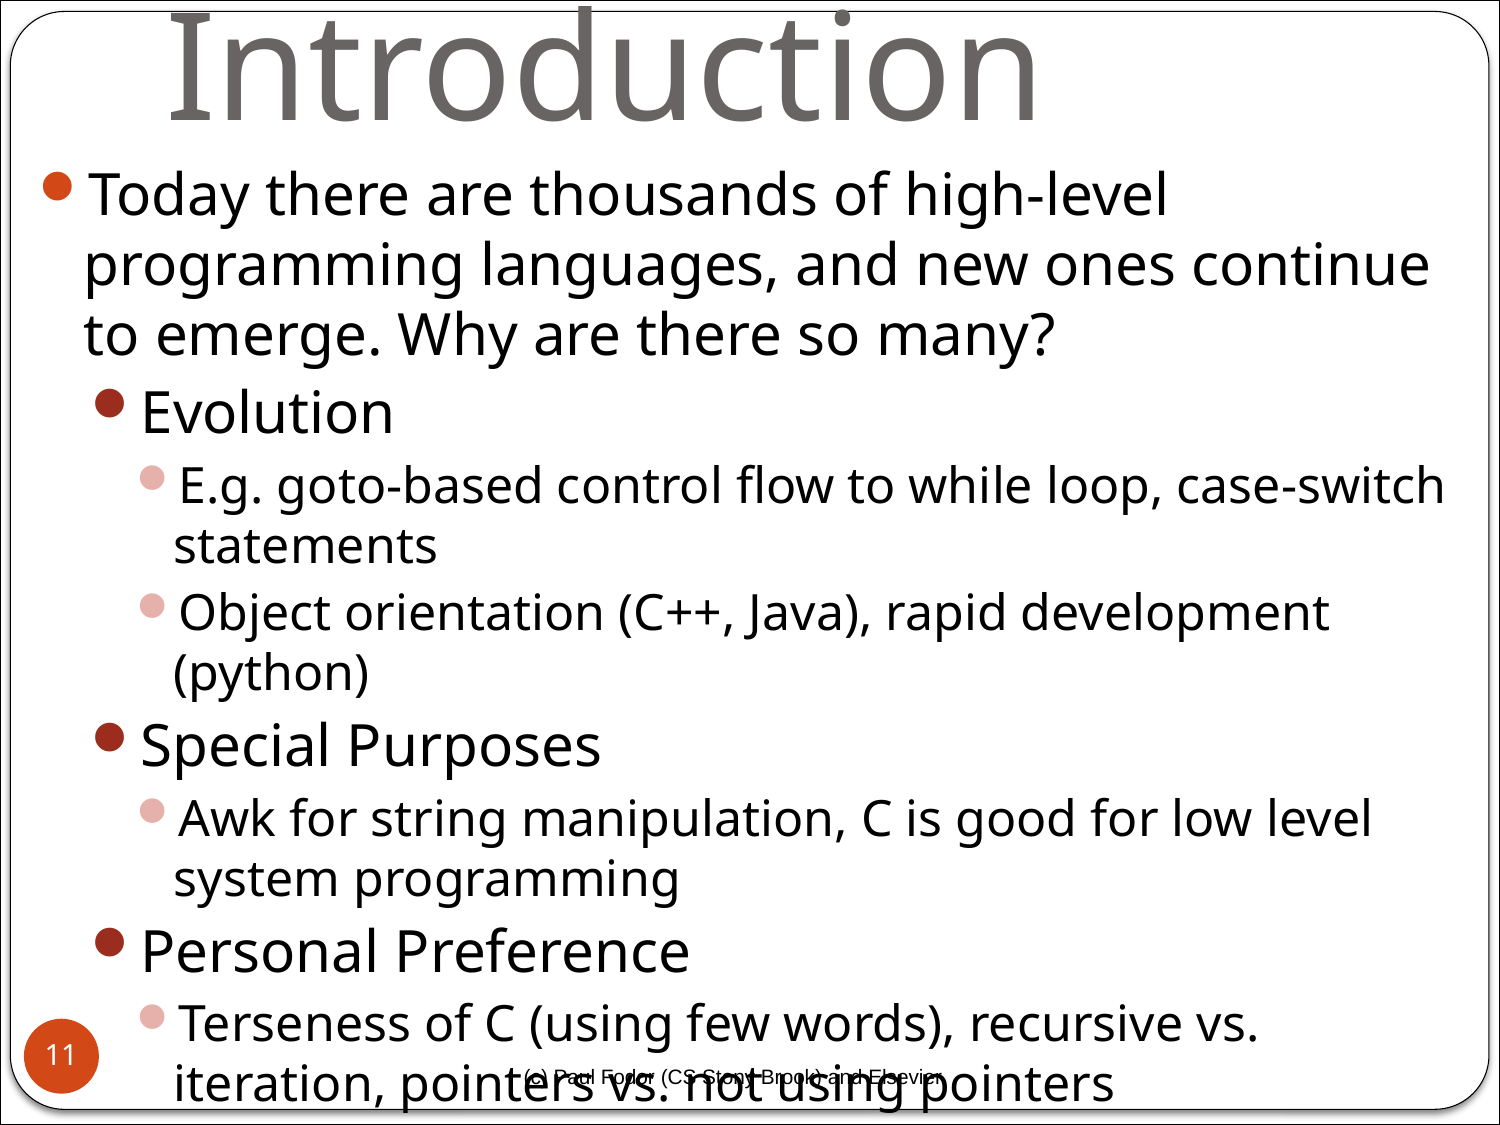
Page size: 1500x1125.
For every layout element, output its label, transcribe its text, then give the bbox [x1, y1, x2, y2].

list Today there are thousands of high-level programming languages, and new ones continue to emerge. Why are there so many? Evolution E.g. goto-based control flow to while loop, case-switch statements Object orientation (C++, Java), rapid development (python) Special Purposes Awk for string manipulation, C is good for low level system programming Personal Preference Terseness of C (using few words), recursive vs. iteration, pointers vs. not using pointers [23, 149, 1500, 988]
slide_number 11 [23, 1018, 99, 1094]
title Introduction [150, 45, 1425, 149]
text_box [0, 0, 1500, 1125]
